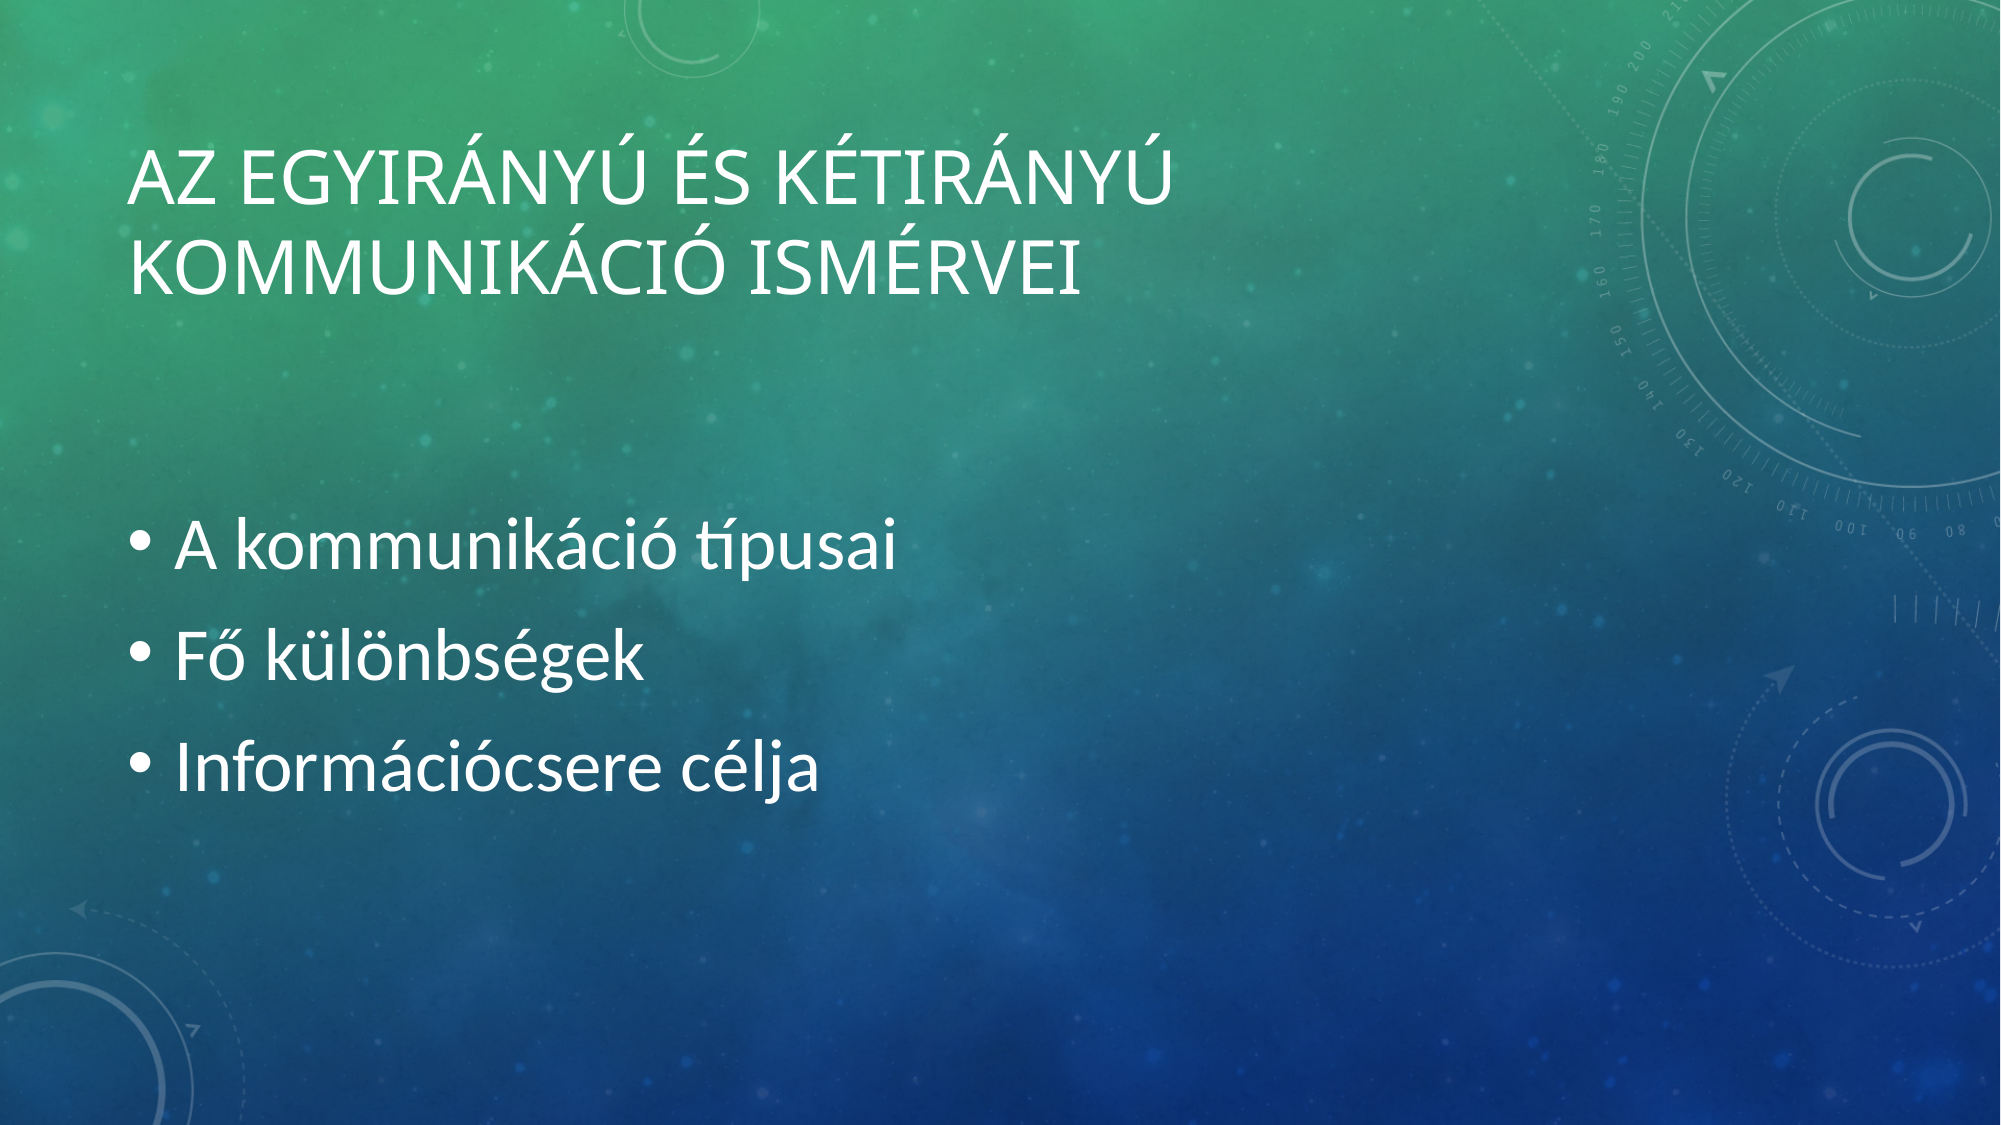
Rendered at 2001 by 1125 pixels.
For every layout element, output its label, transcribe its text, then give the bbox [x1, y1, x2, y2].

title Az egyirányú és kétirányú kommunikáció ismérvei [112, 99, 1775, 339]
list A kommunikáció típusai Fő különbségek Információcsere célja [112, 351, 1775, 950]
picture [0, 0, 2001, 1125]
